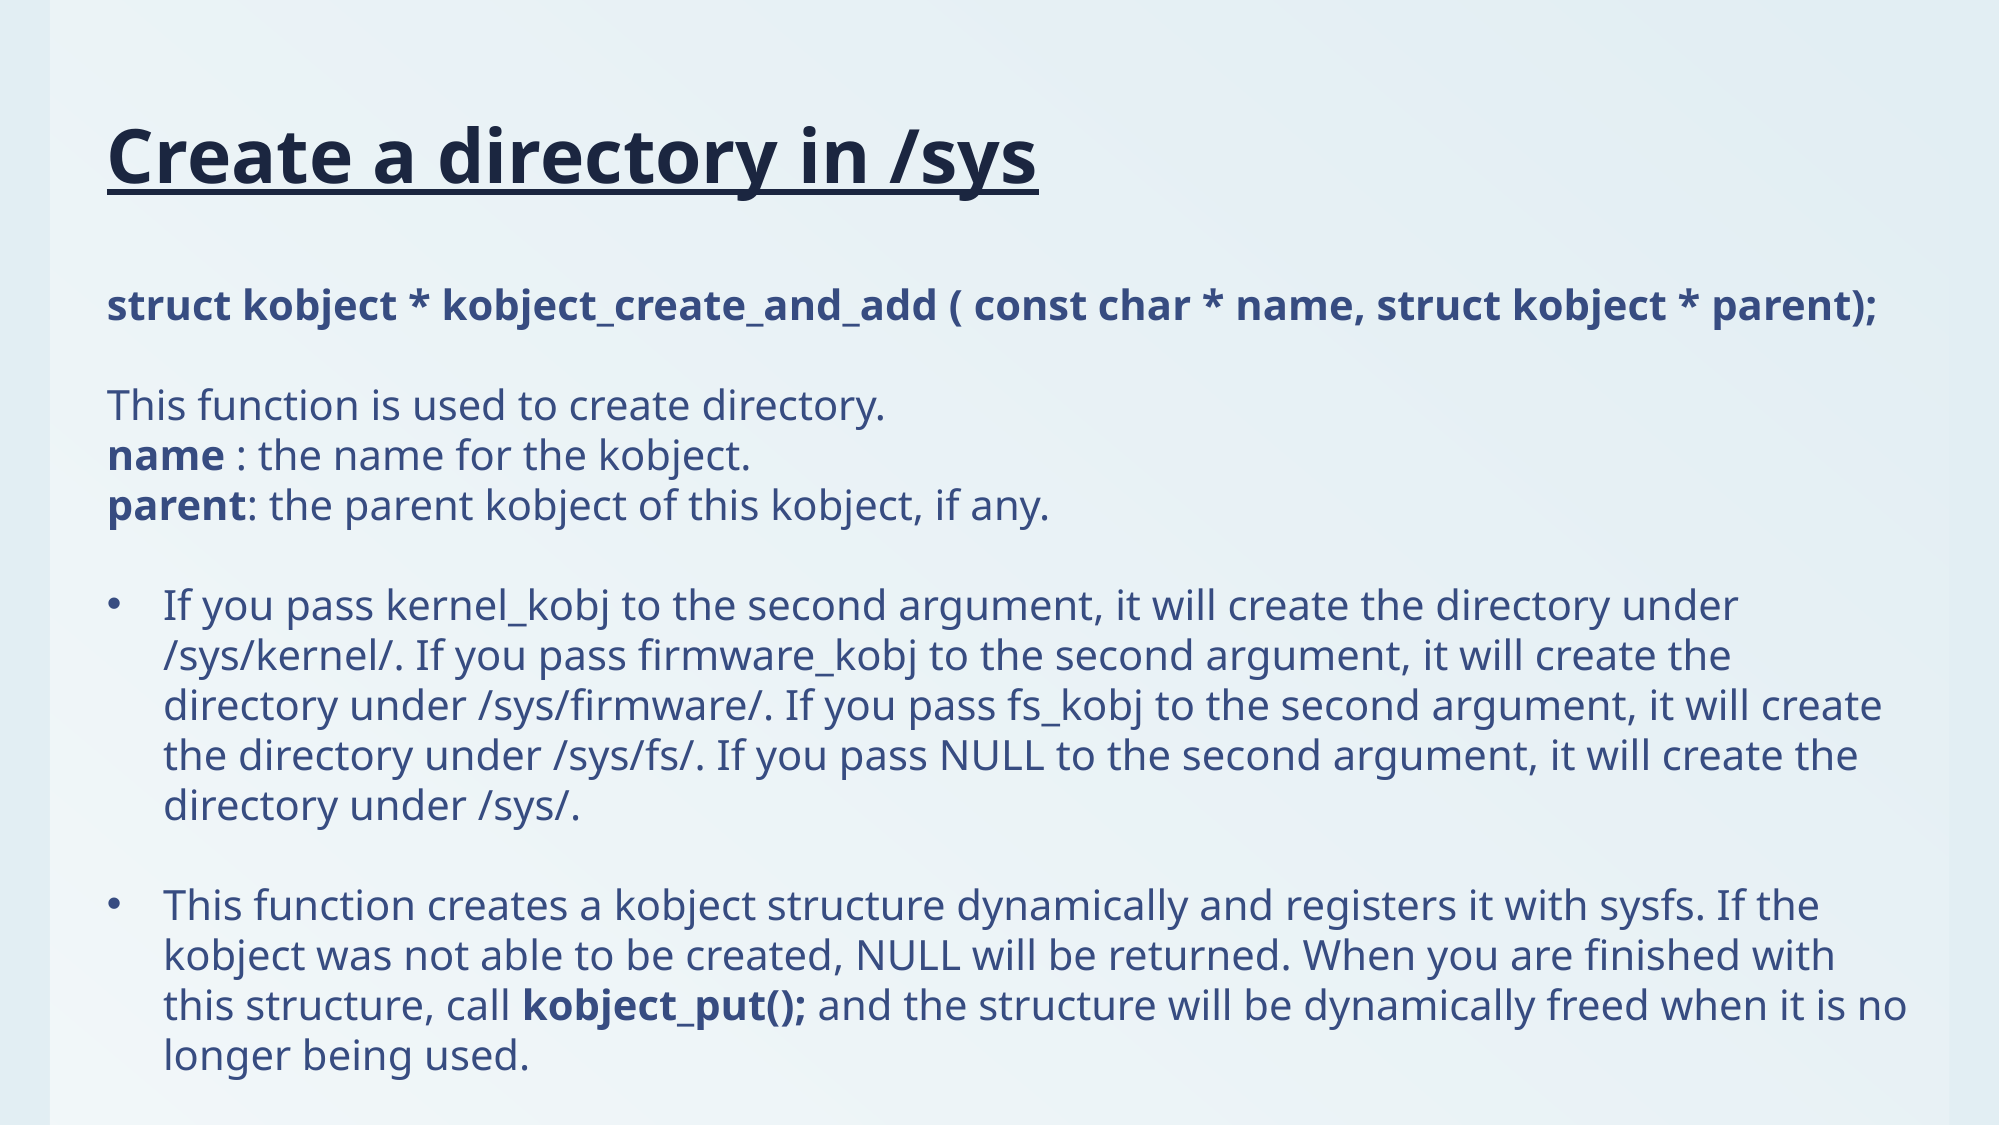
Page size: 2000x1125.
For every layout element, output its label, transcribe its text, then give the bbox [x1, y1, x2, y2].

text_box Create a directory in /sys struct kobject * kobject_create_and_add ( const char * name, struct kobject * parent); This function is used to create directory. name : the name for the kobject. parent: the parent kobject of this kobject, if any. If you pass kernel_kobj to the second argument, it will create the directory under /sys/kernel/. If you pass firmware_kobj to the second argument, it will create the directory under /sys/firmware/. If you pass fs_kobj to the second argument, it will create the directory under /sys/fs/. If you pass NULL to the second argument, it will create the directory under /sys/. This function creates a kobject structure dynamically and registers it with sysfs. If the kobject was not able to be created, NULL will be returned. When you are finished with this structure, call kobject_put(); and the structure will be dynamically freed when it is no longer being used. [91, 100, 1924, 1087]
